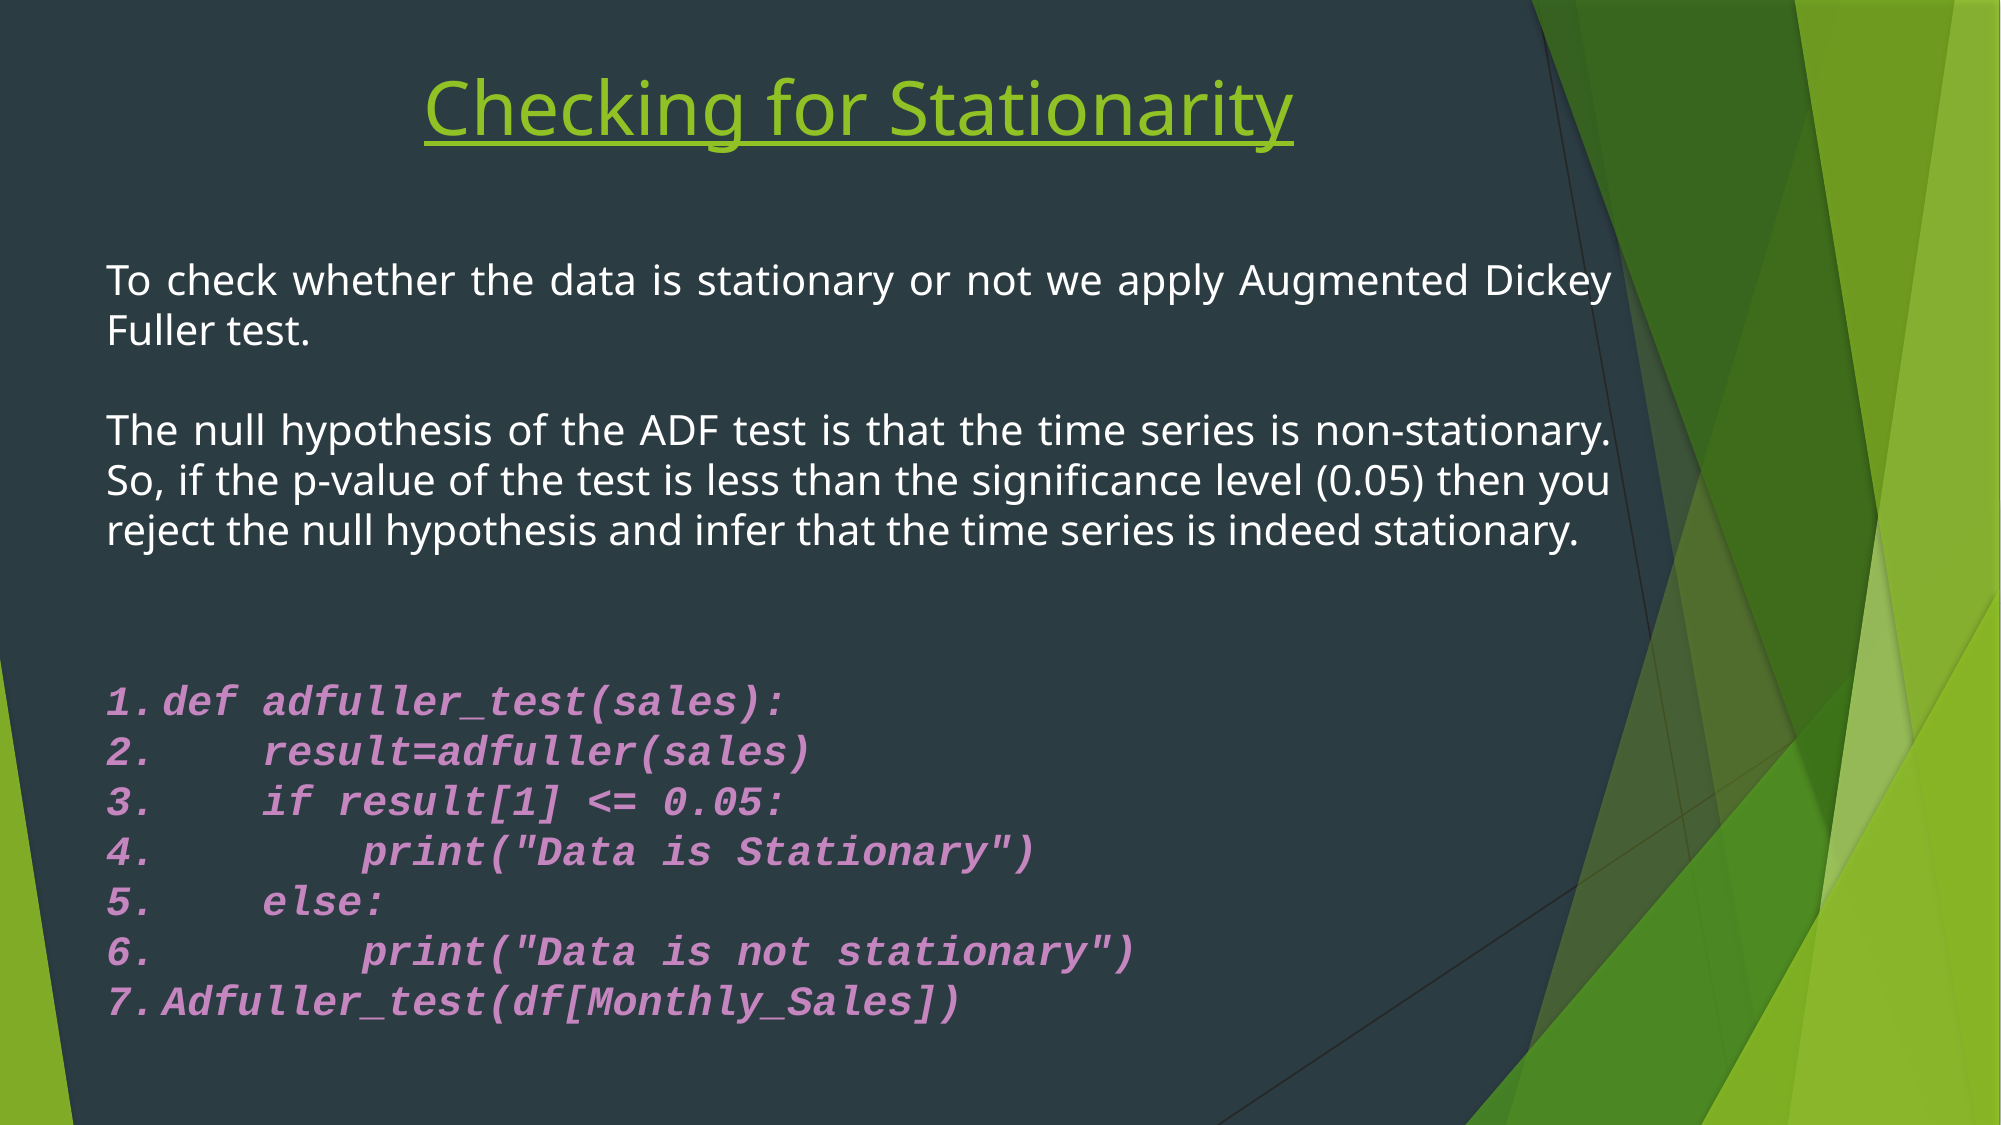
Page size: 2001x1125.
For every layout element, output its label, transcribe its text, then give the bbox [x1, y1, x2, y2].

text_box To check whether the data is stationary or not we apply Augmented Dickey Fuller test. The null hypothesis of the ADF test is that the time series is non-stationary. So, if the p-value of the test is less than the significance level (0.05) then you reject the null hypothesis and infer that the time series is indeed stationary. def adfuller_test(sales): result=adfuller(sales) if result[1] <= 0.05: print("Data is Stationary") else: print("Data is not stationary") Adfuller_test(df[Monthly_Sales]) [91, 246, 1628, 1082]
text_box Checking for Stationarity [136, 52, 1582, 158]
